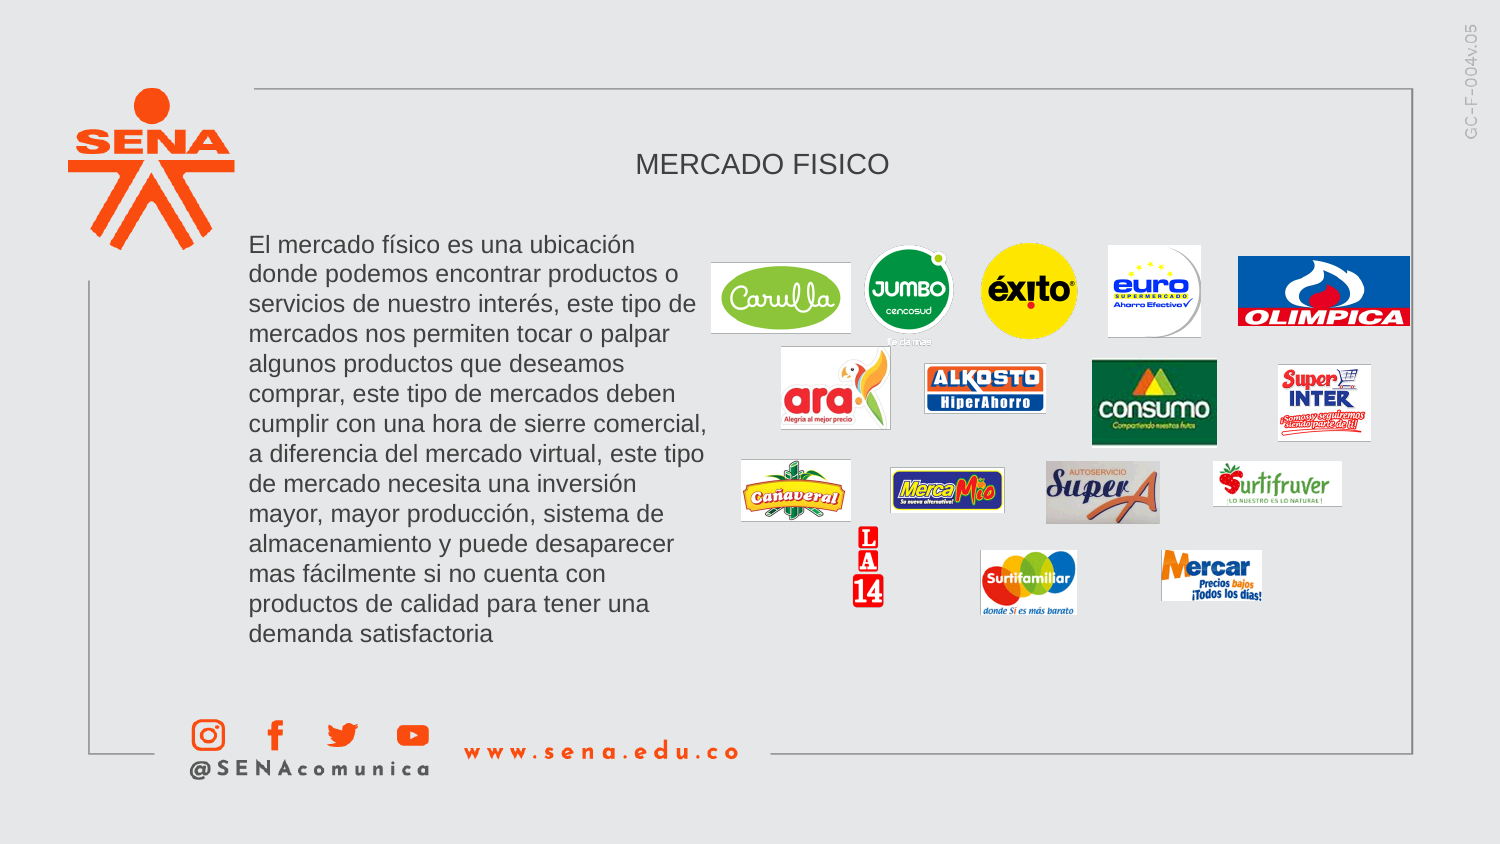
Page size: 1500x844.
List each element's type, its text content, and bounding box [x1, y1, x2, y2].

text_box El mercado físico es una ubicación donde podemos encontrar productos o servicios de nuestro interés, este tipo de mercados nos permiten tocar o palpar algunos productos que deseamos comprar, este tipo de mercados deben cumplir con una hora de sierre comercial, a diferencia del mercado virtual, este tipo de mercado necesita una inversión mayor, mayor producción, sistema de almacenamiento y puede desaparecer mas fácilmente si no cuenta con productos de calidad para tener una demanda satisfactoria [233, 220, 727, 655]
picture [0, 0, 1500, 844]
text_box MERCADO FISICO [620, 137, 910, 188]
